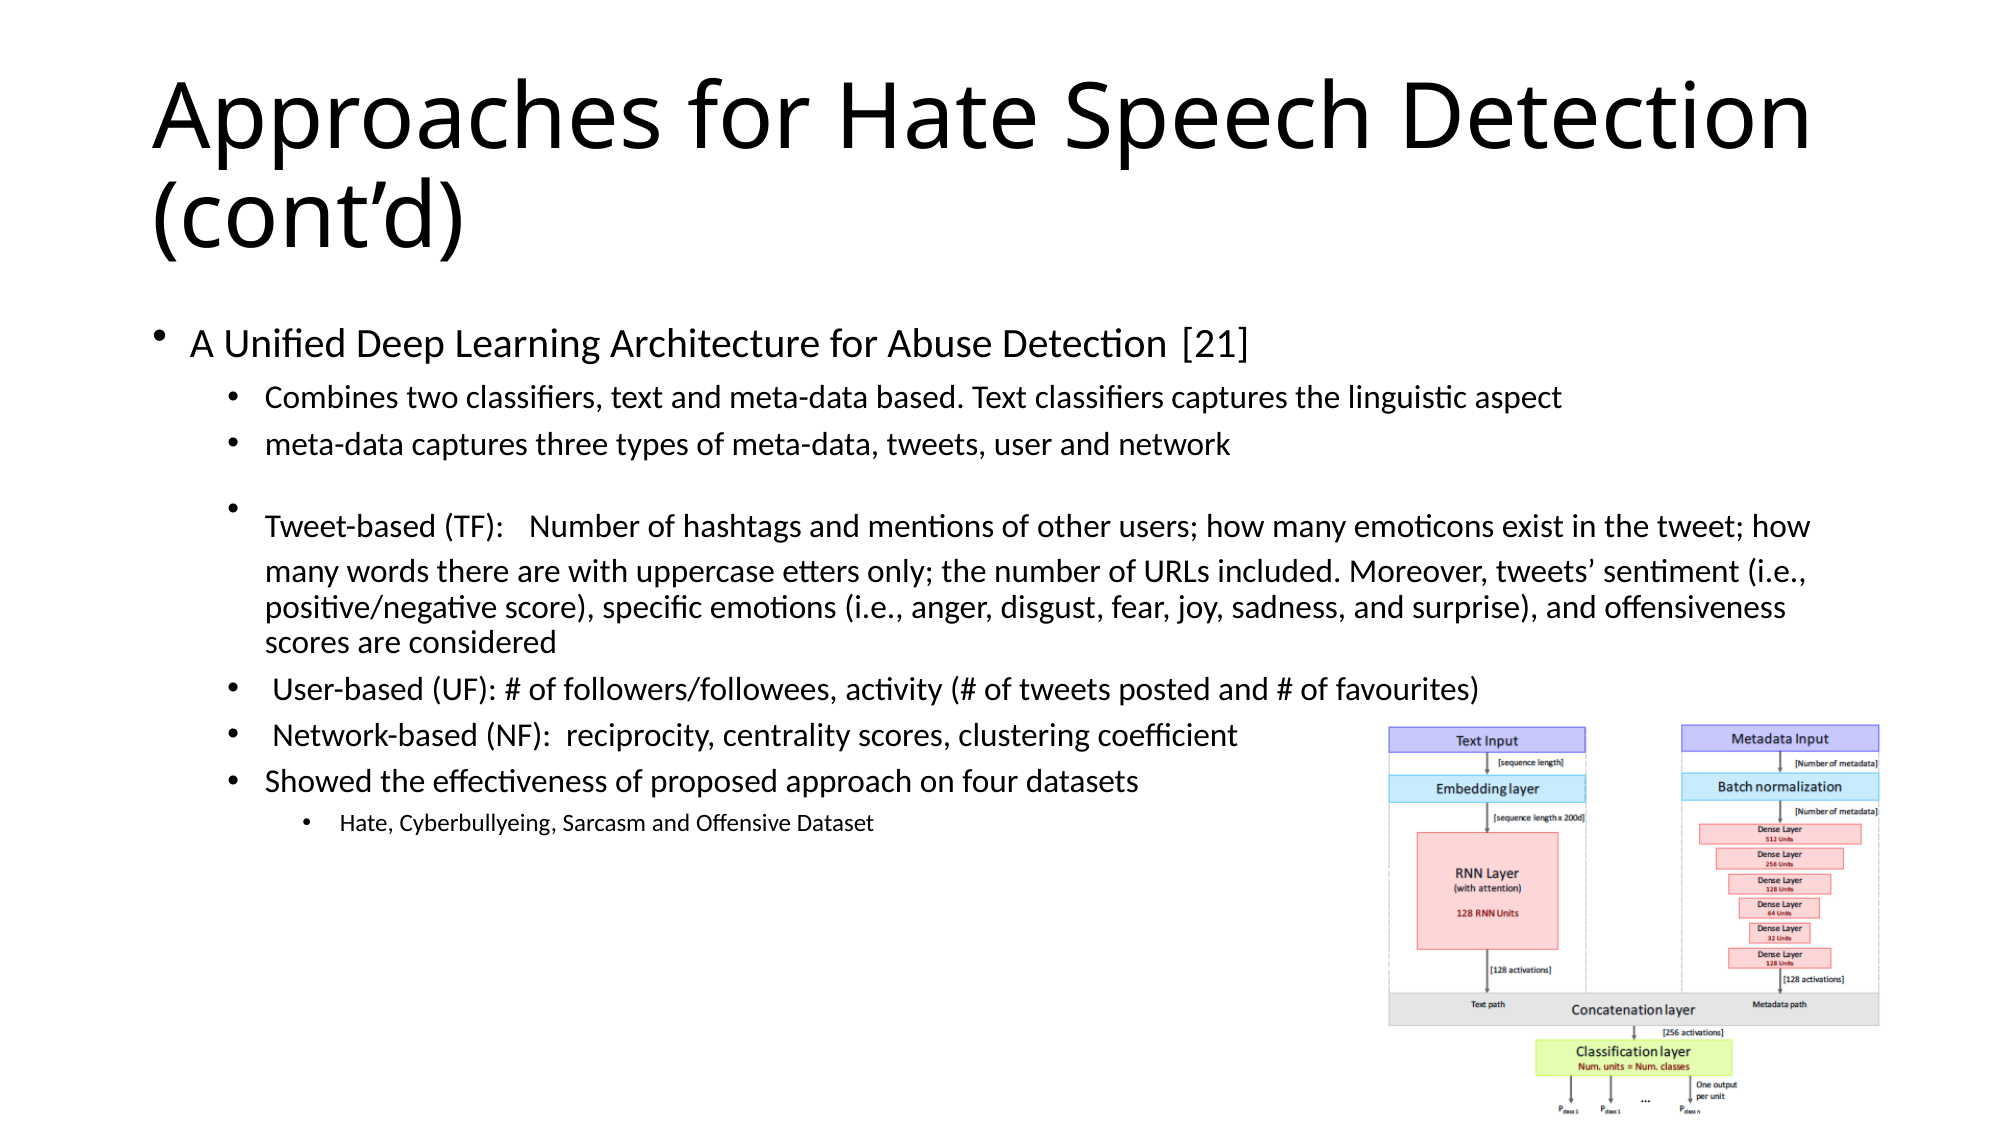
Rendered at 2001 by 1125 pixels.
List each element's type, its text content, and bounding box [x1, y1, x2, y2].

title Approaches for Hate Speech Detection (cont’d) [137, 59, 1863, 278]
list A Unified Deep Learning Architecture for Abuse Detection [21] Combines two classifiers, text and meta-data based. Text classifiers captures the linguistic aspect meta-data captures three types of meta-data, tweets, user and network Tweet-based (TF): Number of hashtags and mentions of other users; how many emoticons exist in the tweet; how many words there are with uppercase etters only; the number of URLs included. Moreover, tweets’ sentiment (i.e., positive/negative score), specific emotions (i.e., anger, disgust, fear, joy, sadness, and surprise), and offensiveness scores are considered User-based (UF): # of followers/followees, activity (# of tweets posted and # of favourites) Network-based (NF): reciprocity, centrality scores, clustering coefficient Showed the effectiveness of proposed approach on four datasets Hate, Cyberbullyeing, Sarcasm and Offensive Dataset [137, 299, 1863, 1014]
picture [1349, 710, 1920, 1125]
